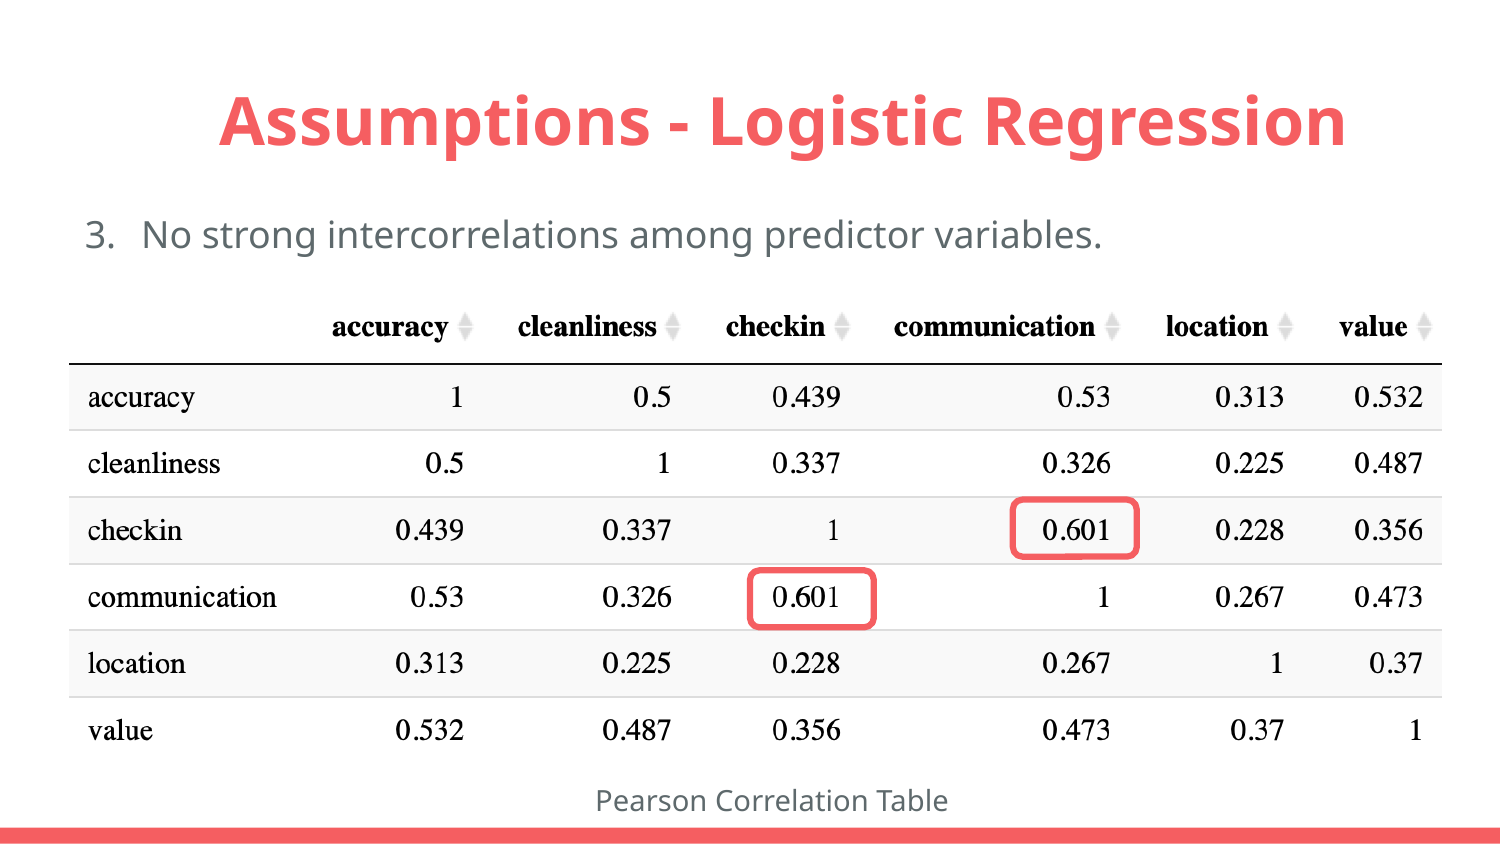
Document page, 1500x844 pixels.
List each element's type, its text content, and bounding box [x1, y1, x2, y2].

text_box Pearson Correlation Table [580, 776, 970, 843]
picture [50, 288, 1461, 769]
title Assumptions - Logistic Regression [51, 64, 1500, 167]
list No strong intercorrelations among predictor variables. [51, 189, 1449, 286]
